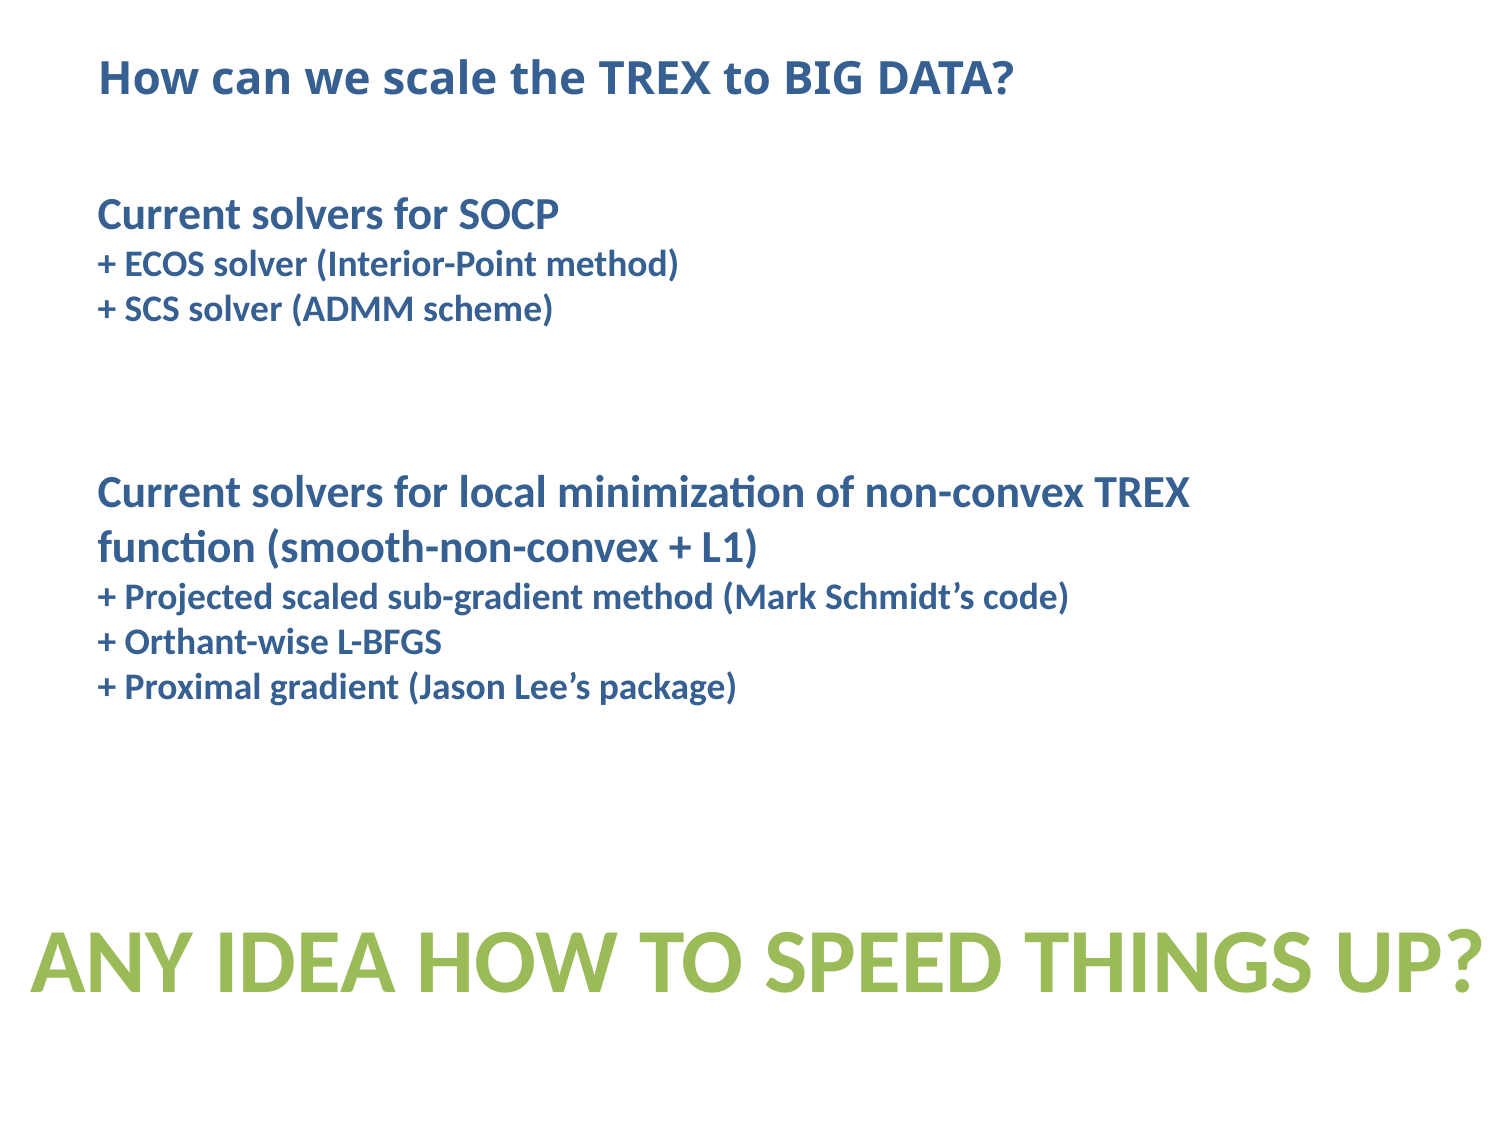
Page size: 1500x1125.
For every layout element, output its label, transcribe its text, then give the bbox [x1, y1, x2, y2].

text_box Current solvers for local minimization of non-convex TREX function (smooth-non-convex + L1) + Projected scaled sub-gradient method (Mark Schmidt’s code) + Orthant-wise L-BFGS + Proximal gradient (Jason Lee’s package) [82, 454, 1271, 715]
text_box Current solvers for SOCP + ECOS solver (Interior-Point method) + SCS solver (ADMM scheme) [82, 176, 917, 337]
text_box ANY IDEA HOW TO SPEED THINGS UP? [15, 893, 1500, 1019]
text_box How can we scale the TREX to BIG DATA? [82, 41, 1380, 112]
